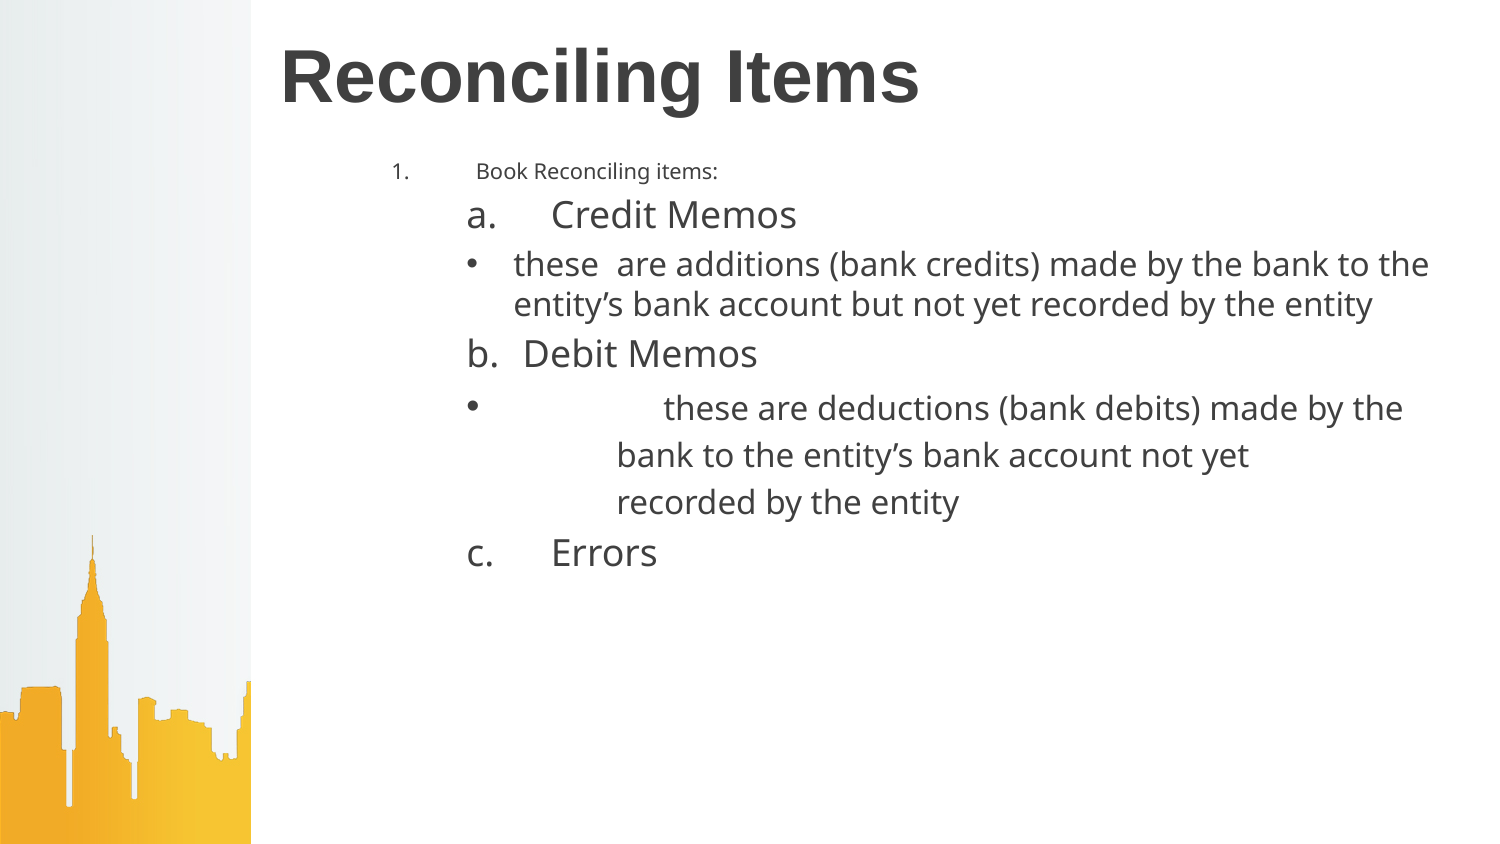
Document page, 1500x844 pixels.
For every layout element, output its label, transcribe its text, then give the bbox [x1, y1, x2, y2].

title Reconciling Items [265, 0, 1500, 146]
picture [0, 0, 1500, 844]
list Book Reconciling items: Credit Memos these are additions (bank credits) made by the bank to the entity’s bank account but not yet recorded by the entity Debit Memos these are deductions (bank debits) made by the bank to the entity’s bank account not yet recorded by the entity Errors [326, 150, 1461, 642]
